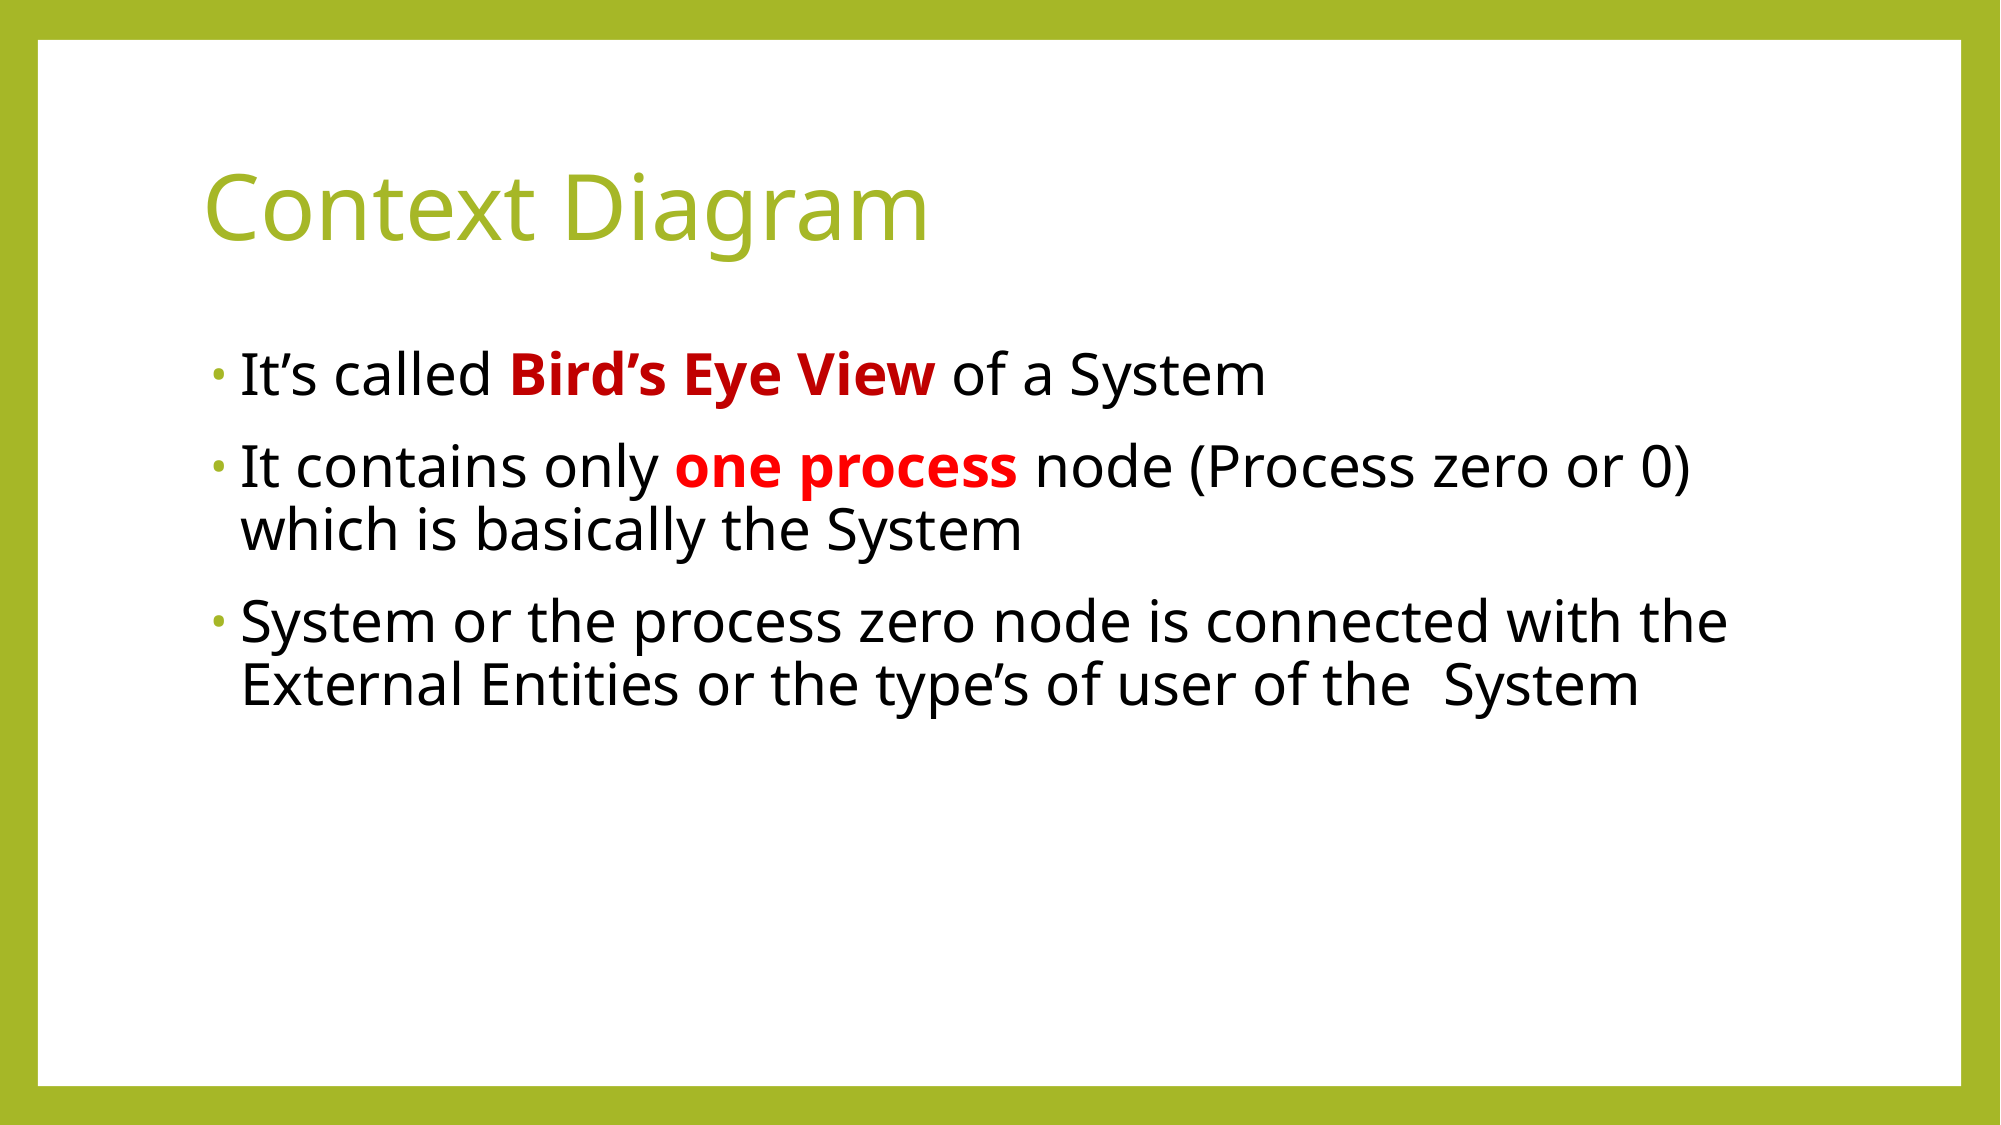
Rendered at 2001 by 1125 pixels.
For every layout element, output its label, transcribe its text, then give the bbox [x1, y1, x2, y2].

title Context Diagram [187, 99, 1808, 323]
list It’s called Bird’s Eye View of a System It contains only one process node (Process zero or 0) which is basically the System System or the process zero node is connected with the External Entities or the type’s of user of the System [187, 337, 1808, 1000]
